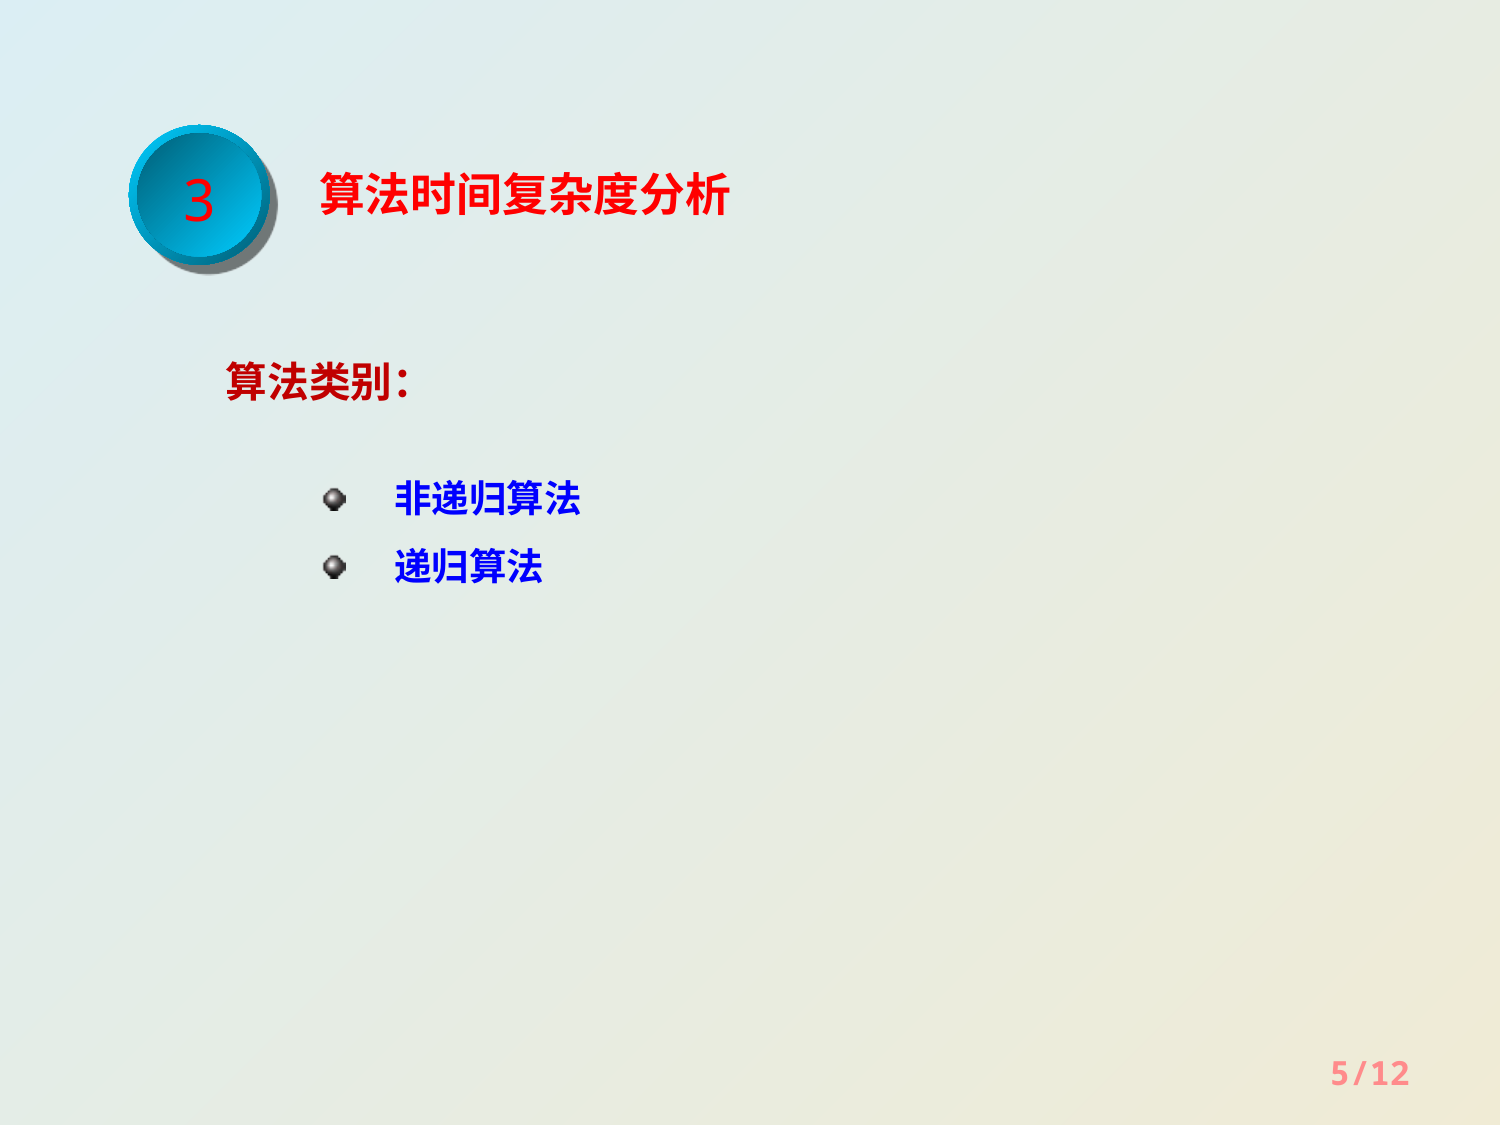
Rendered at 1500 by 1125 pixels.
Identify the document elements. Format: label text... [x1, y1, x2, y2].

text_box 非递归算法 递归算法 [304, 445, 680, 595]
text_box 算法类别： [210, 343, 516, 414]
text_box [128, 124, 270, 265]
picture [319, 551, 346, 579]
picture [319, 484, 346, 511]
slide_number 5/12 [1074, 1042, 1425, 1103]
text_box 算法时间复杂度分析 [304, 152, 891, 228]
text_box 3 [137, 133, 262, 257]
